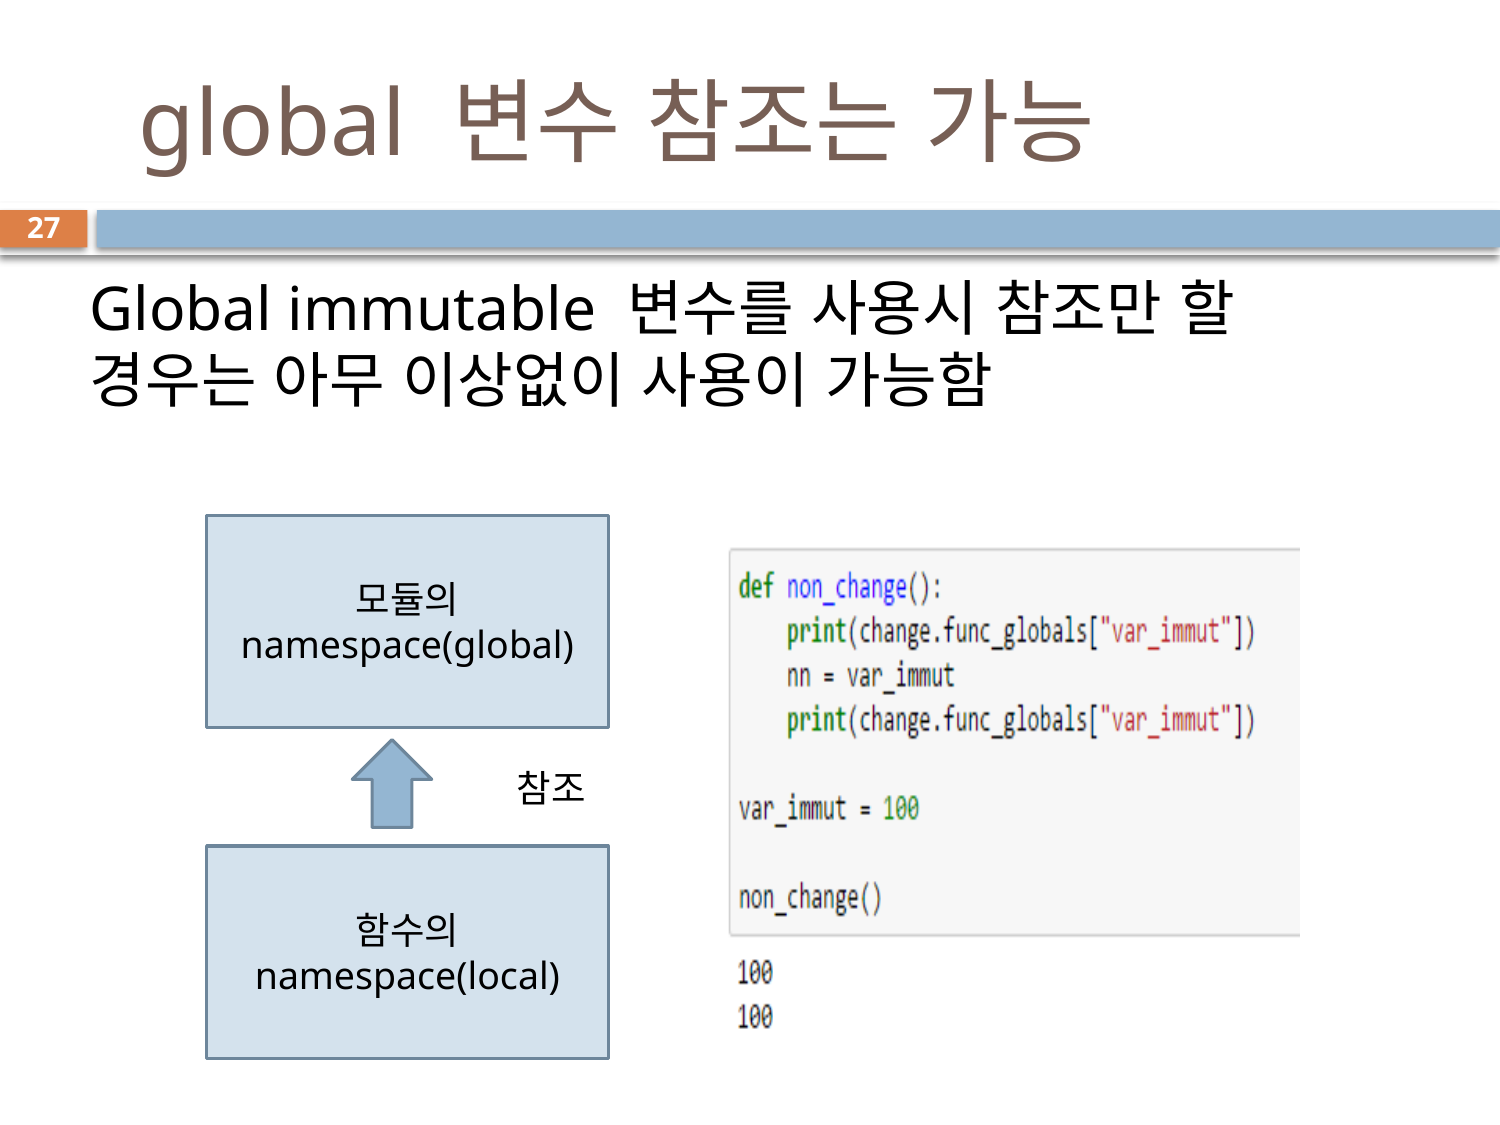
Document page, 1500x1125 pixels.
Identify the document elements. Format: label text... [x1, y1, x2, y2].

text_box 모듈의 namespace(global) [205, 514, 610, 729]
picture [725, 514, 1301, 1048]
title global 변수 참조는 가능 [100, 37, 1438, 200]
text_box 참조 [501, 757, 644, 817]
text_box [350, 738, 434, 829]
list Global immutable 변수를 사용시 참조만 할 경우는 아무 이상없이 사용이 가능함 [75, 262, 1425, 492]
text_box 함수의 namespace(local) [205, 844, 610, 1060]
slide_number 27 [0, 208, 88, 249]
